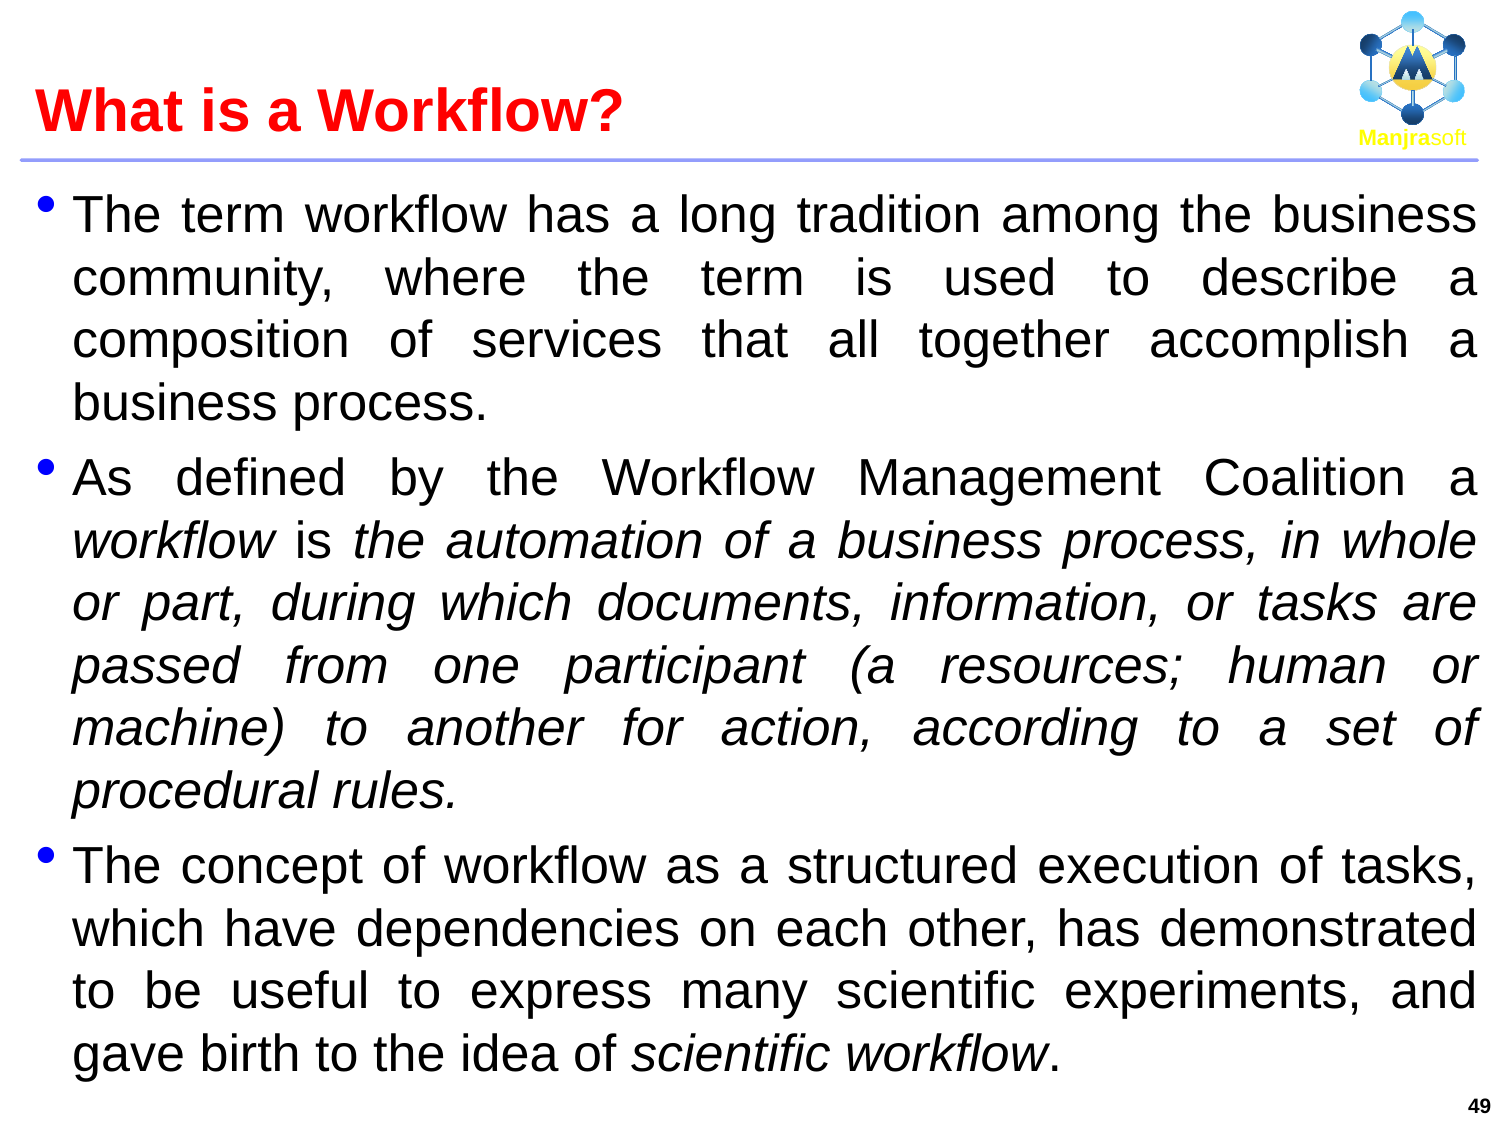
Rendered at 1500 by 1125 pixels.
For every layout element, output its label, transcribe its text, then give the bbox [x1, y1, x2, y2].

list The term workflow has a long tradition among the business community, where the term is used to describe a composition of services that all together accomplish a business process. As defined by the Workflow Management Coalition a workflow is the automation of a business process, in whole or part, during which documents, information, or tasks are passed from one participant (a resources; human or machine) to another for action, according to a set of procedural rules. The concept of workflow as a structured execution of tasks, which have dependencies on each other, has demonstrated to be useful to express many scientific experiments, and gave birth to the idea of scientific workflow. [26, 176, 1479, 1092]
slide_number 49 [1364, 1093, 1500, 1120]
title What is a Workflow? [26, 0, 1479, 145]
